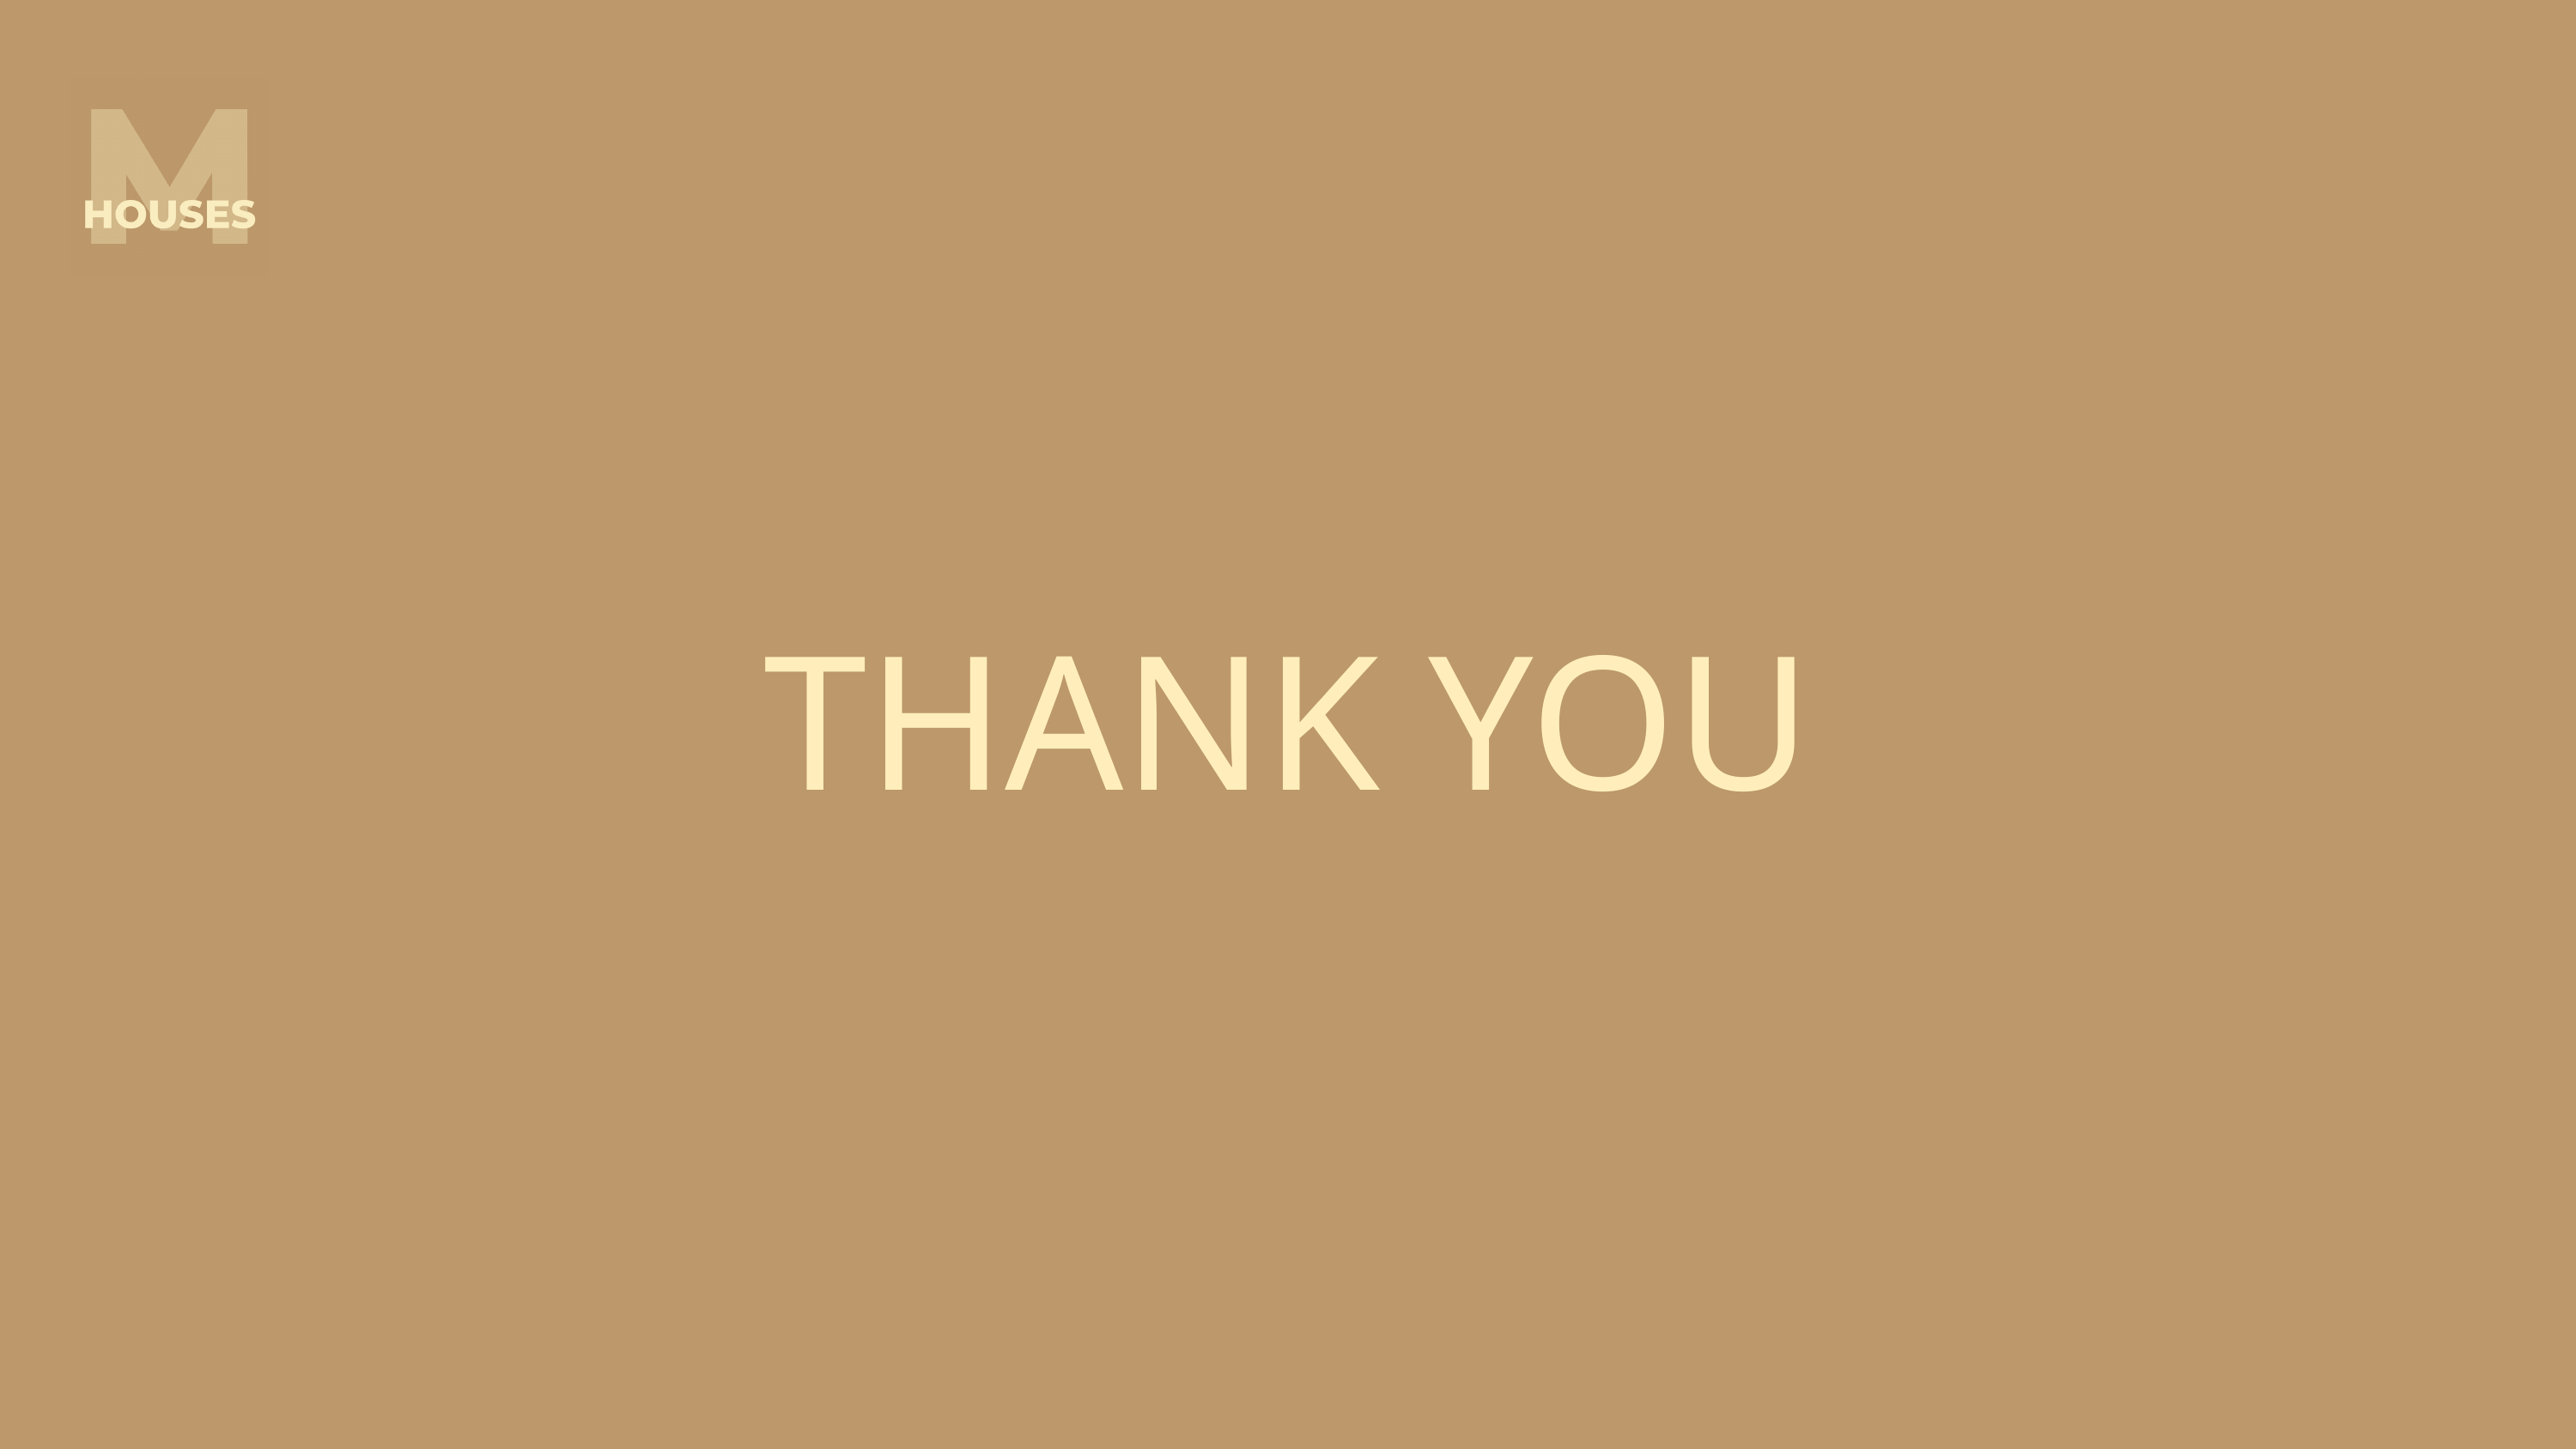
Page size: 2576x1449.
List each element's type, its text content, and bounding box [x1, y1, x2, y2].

text_box THANK YOU [292, 641, 2284, 828]
picture [70, 78, 269, 276]
